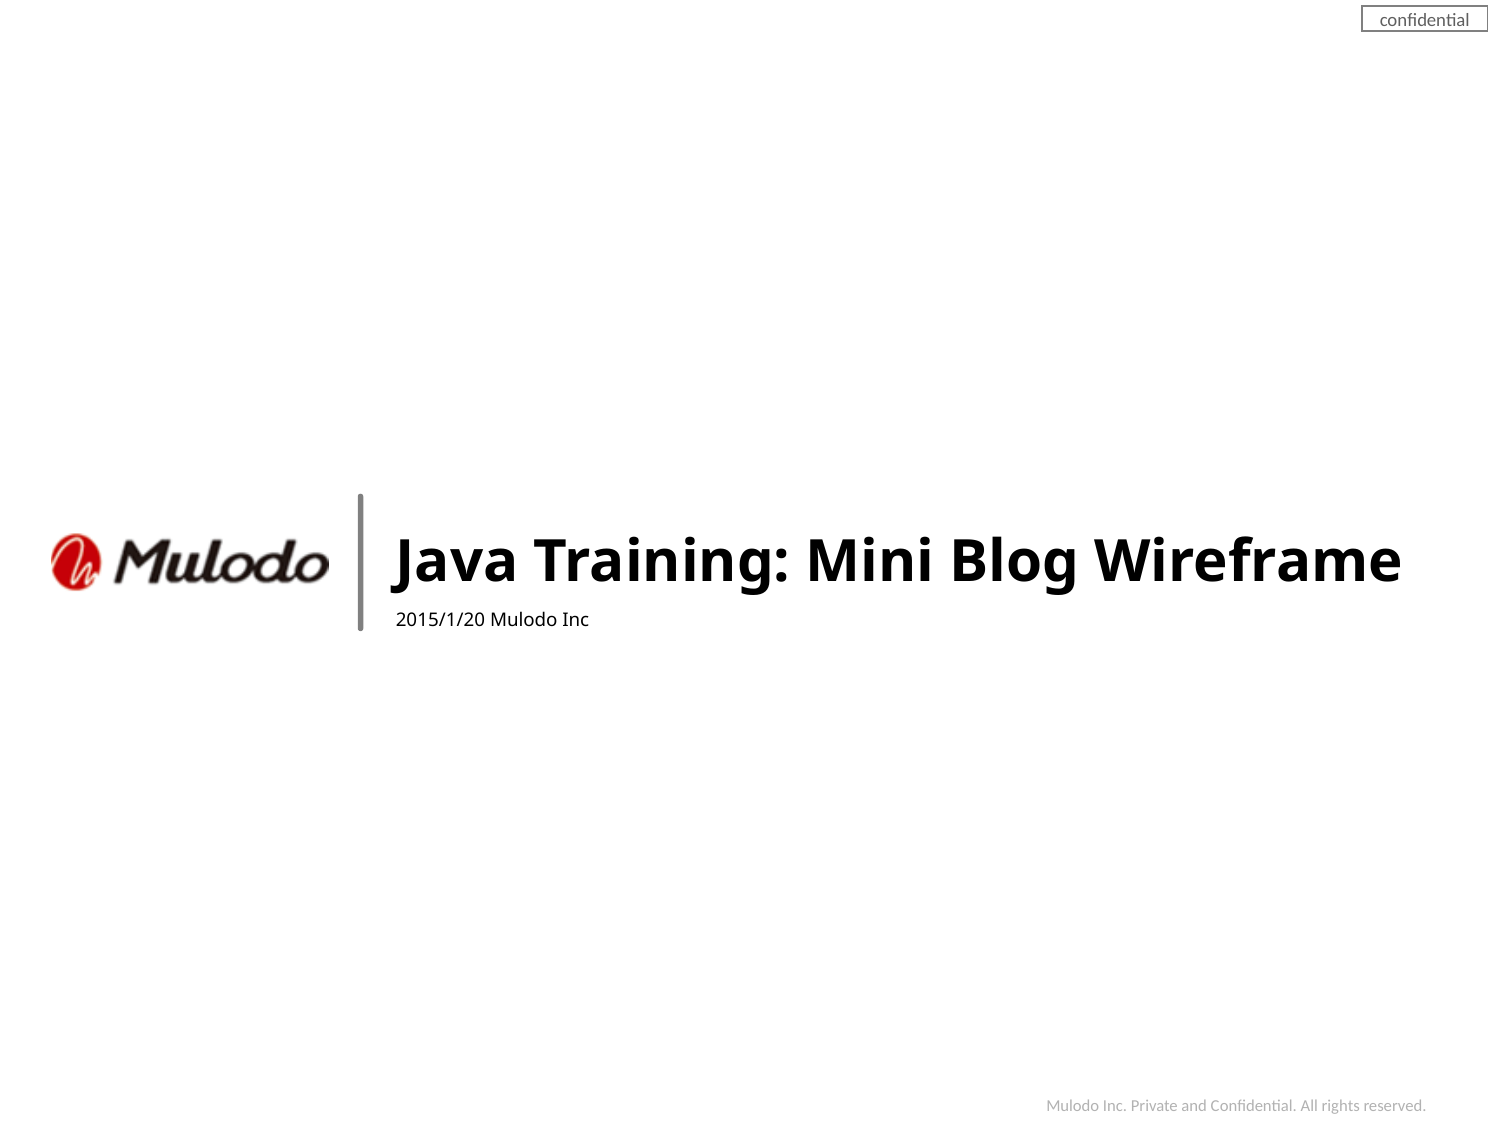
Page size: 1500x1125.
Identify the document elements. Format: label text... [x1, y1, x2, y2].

picture [51, 532, 329, 593]
text_box Java Training: Mini Blog Wireframe [380, 515, 1500, 599]
text_box 2015/1/20 Mulodo Inc [380, 599, 1500, 663]
